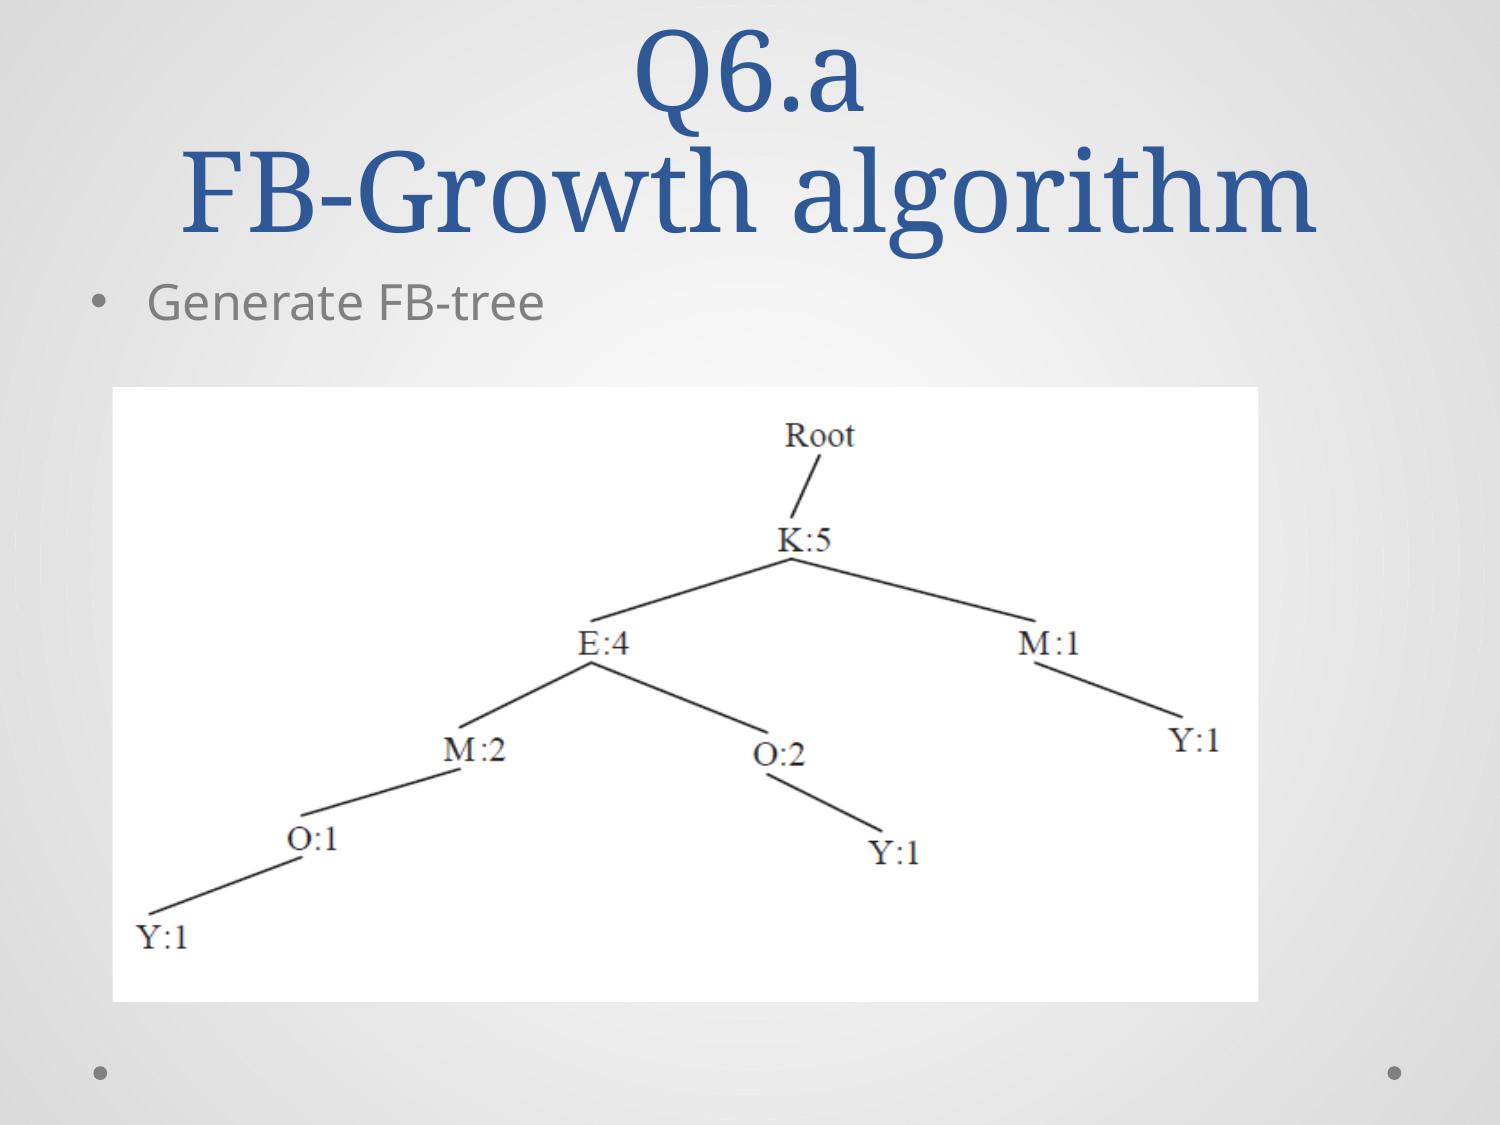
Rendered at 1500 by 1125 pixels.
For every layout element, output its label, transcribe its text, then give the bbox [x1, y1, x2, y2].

list Generate FB-tree [75, 262, 1425, 1005]
picture [112, 387, 1259, 1002]
title Q6.a FB-Growth algorithm [75, 0, 1425, 262]
